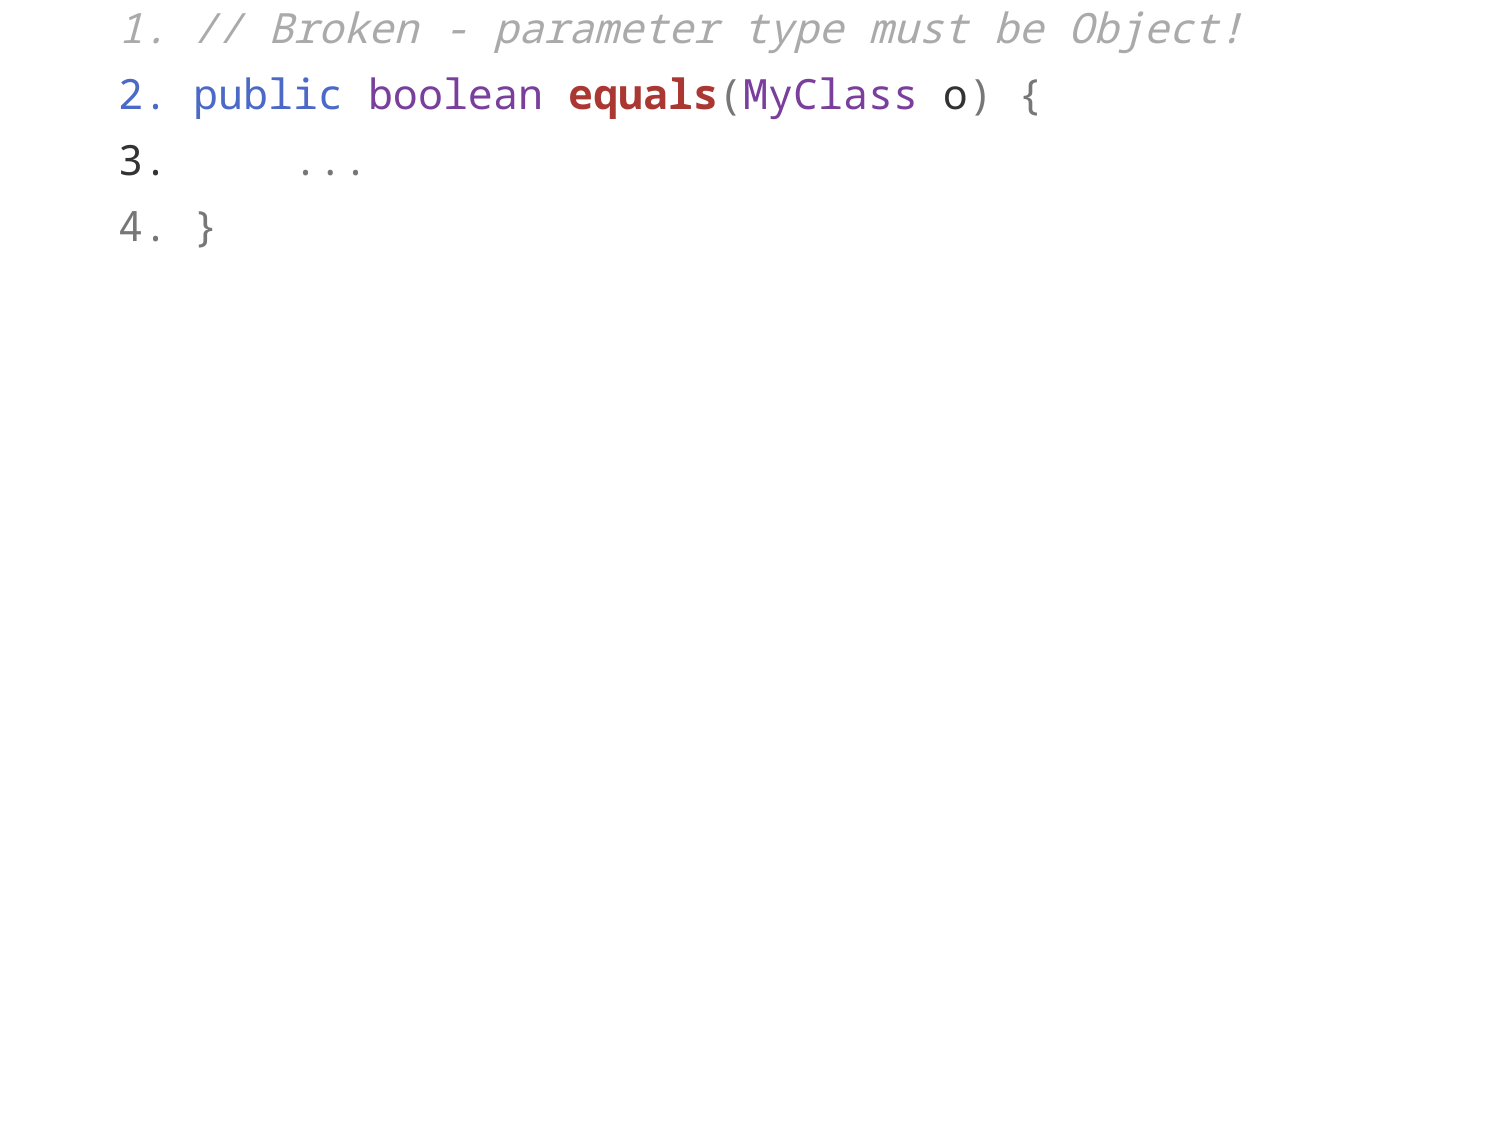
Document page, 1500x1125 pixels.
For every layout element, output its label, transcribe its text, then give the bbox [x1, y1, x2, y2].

list // Broken - parameter type must be Object! public boolean equals(MyClass o) { ... } [103, 0, 1397, 1093]
